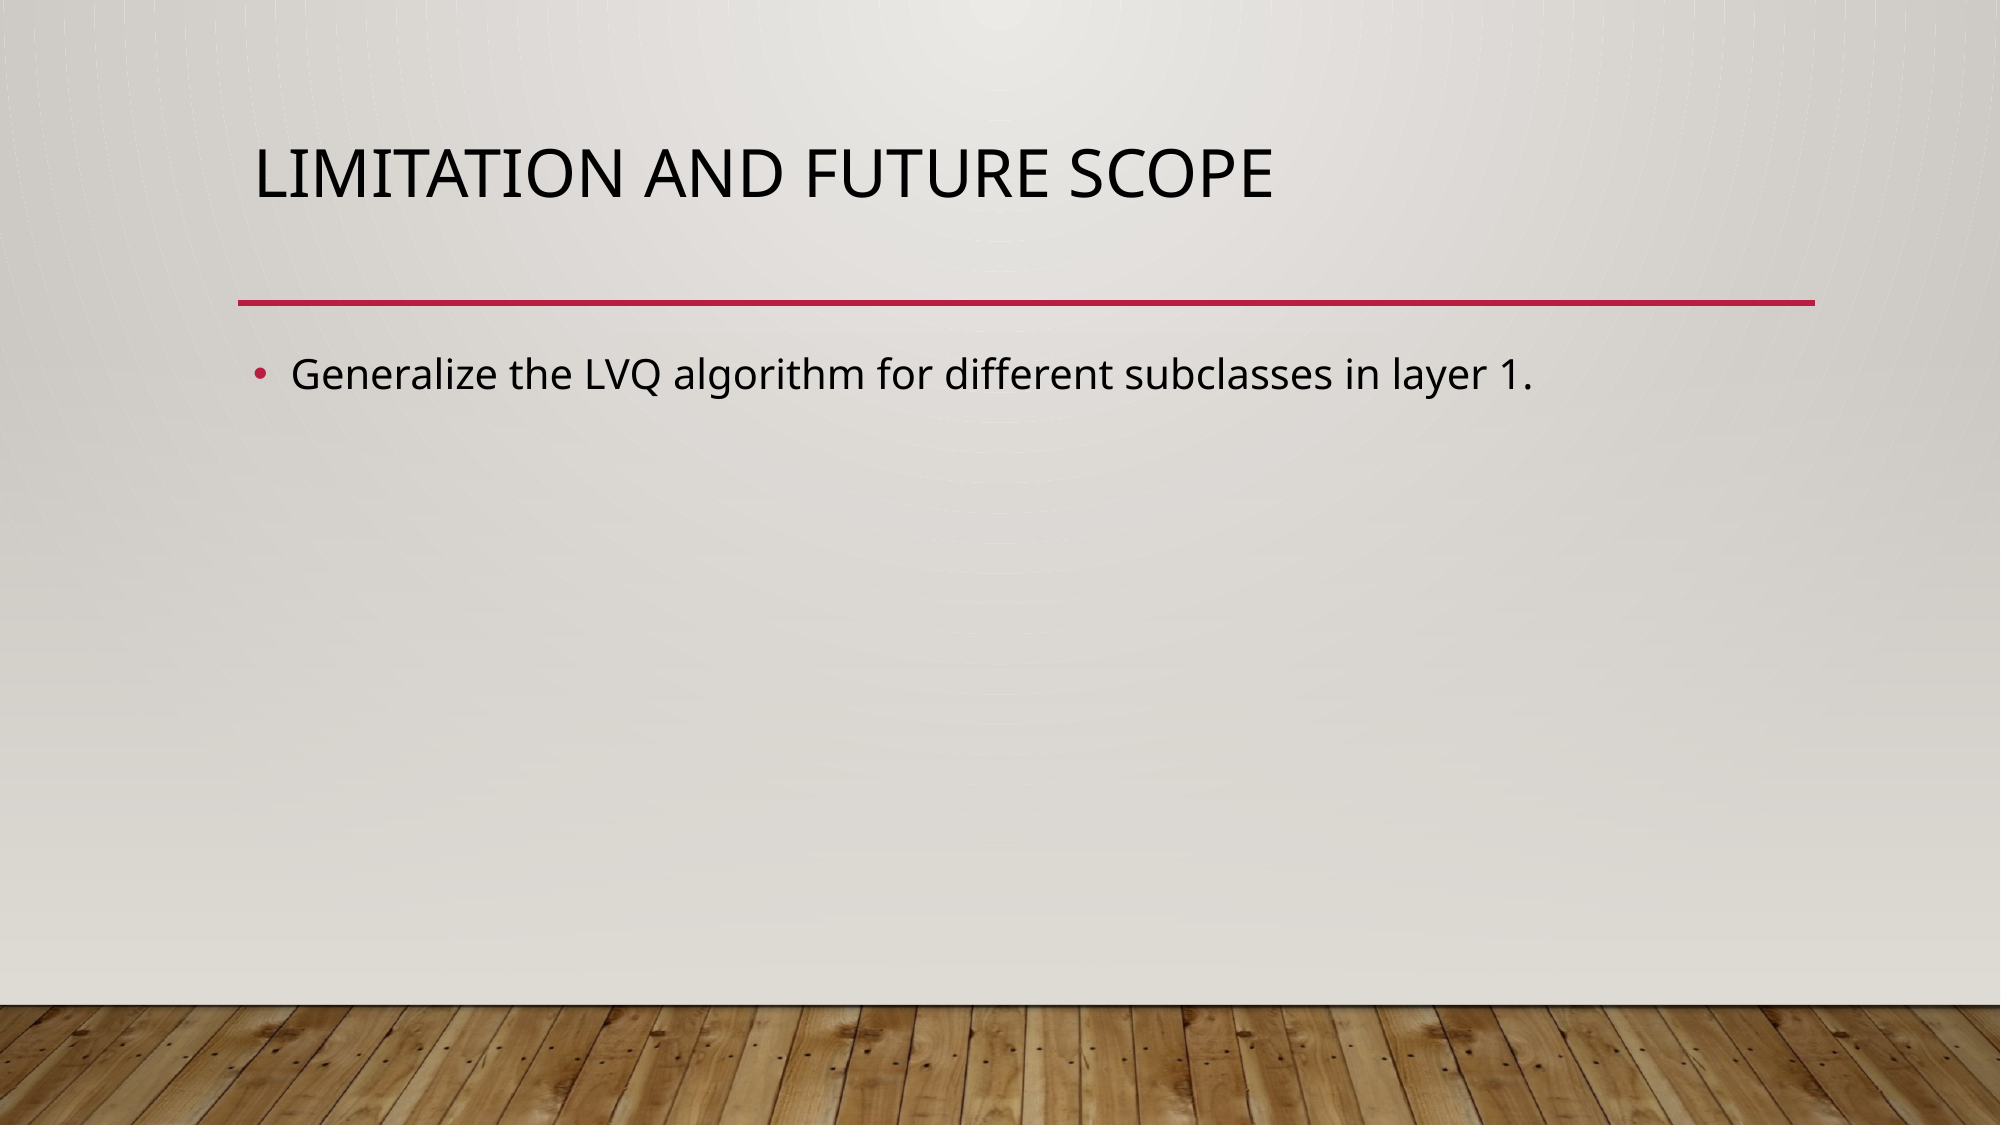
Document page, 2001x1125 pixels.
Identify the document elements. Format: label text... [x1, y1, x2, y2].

title LIMITATION AND FUTURE SCOPE [238, 131, 1814, 305]
picture [0, 1005, 2000, 1125]
list Generalize the LVQ algorithm for different subclasses in layer 1. [238, 330, 1814, 897]
